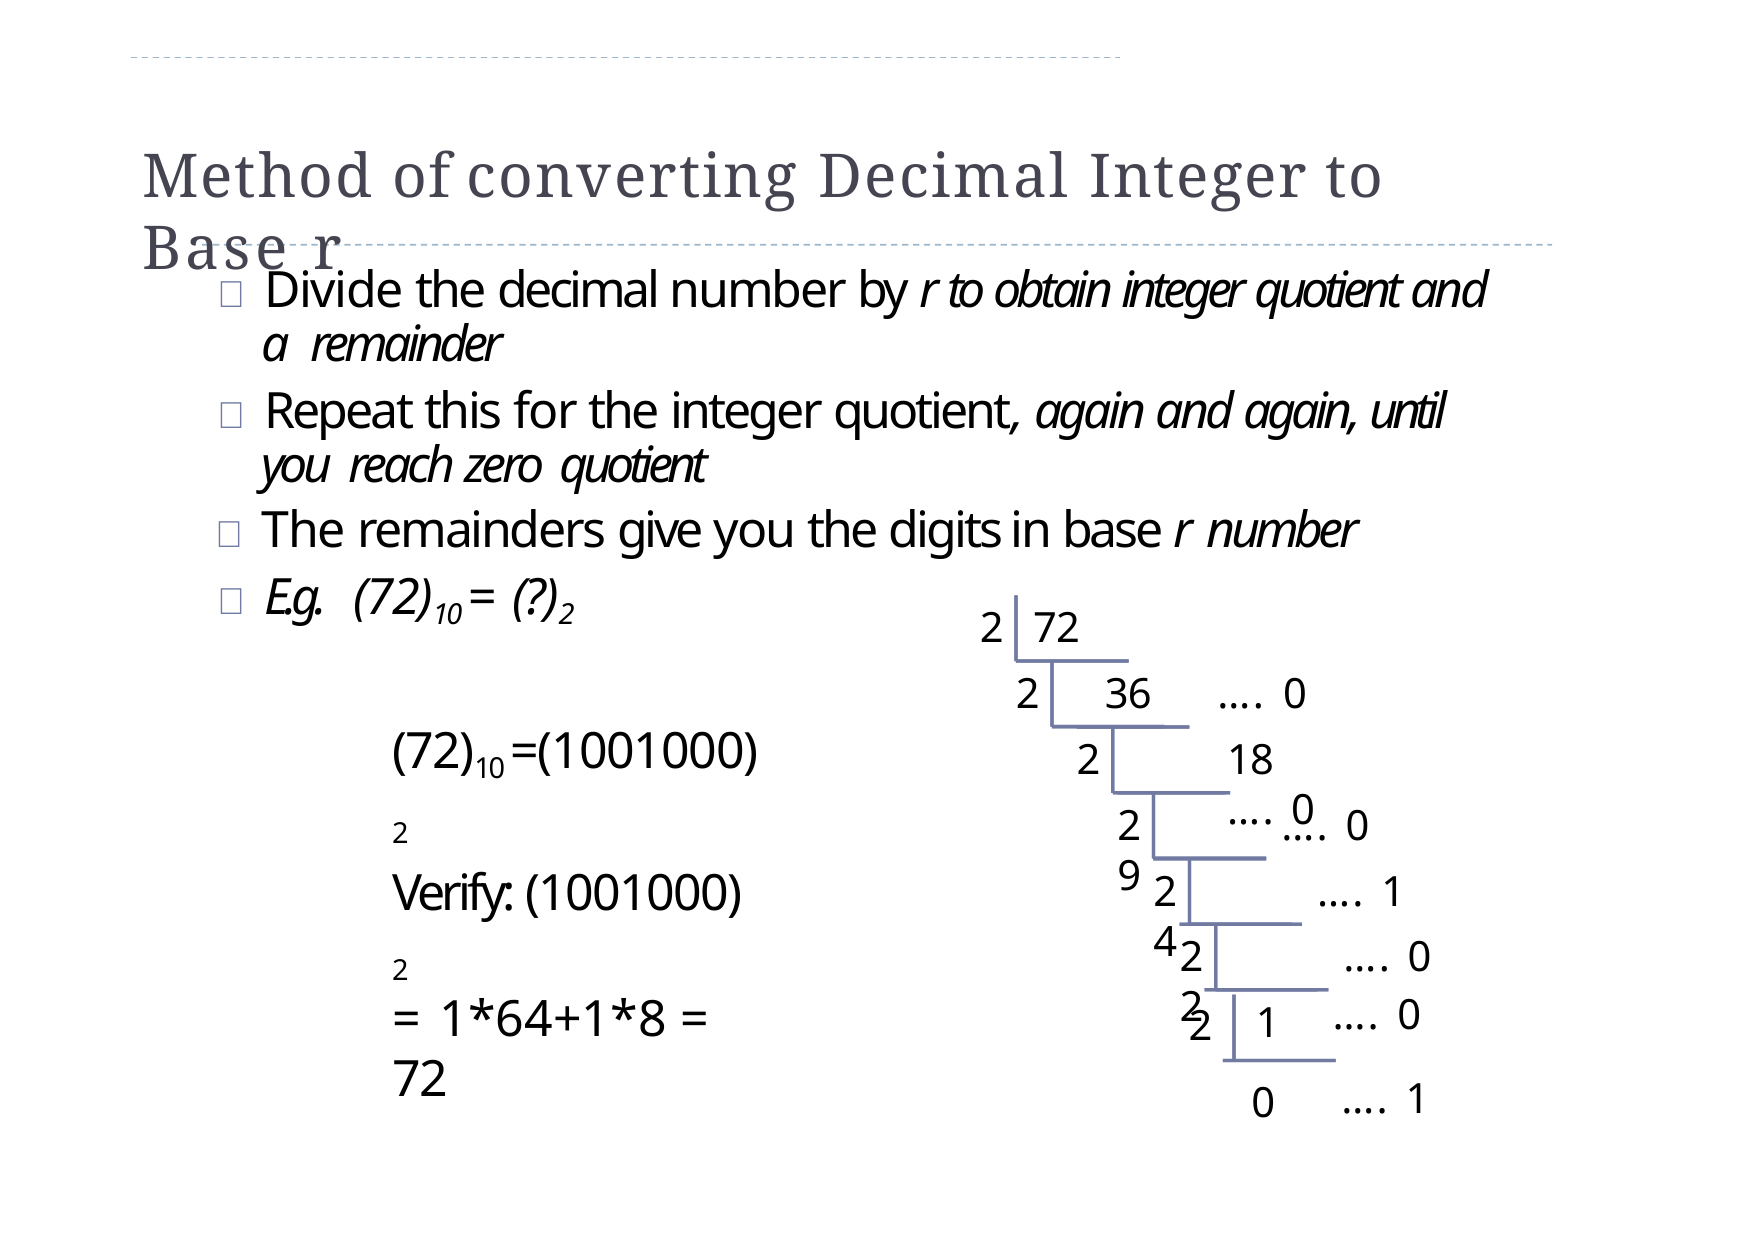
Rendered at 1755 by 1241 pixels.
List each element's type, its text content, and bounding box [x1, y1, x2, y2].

text_box 1 [1253, 994, 1279, 1046]
text_box [1117, 791, 1231, 795]
text_box …. 0 …. 0 [1330, 920, 1436, 1038]
text_box 2 72 2 36 …. 0 2 18 …. 0 [977, 582, 1334, 833]
text_box [1179, 922, 1293, 926]
text_box [1232, 994, 1236, 1058]
title Method of converting Decimal Integer to Base r [140, 134, 1534, 345]
text_box (72)10 =(1001000) 2 [389, 716, 787, 850]
text_box …. 0 [1279, 796, 1374, 849]
text_box 2 4 [1151, 862, 1228, 965]
text_box [1204, 988, 1318, 992]
text_box  Divide the decimal number by r to obtain integer quotient and a remainder  Repeat this for the integer quotient, again and again, until you reach zero quotient  The remainders give you the digits in base r number [215, 254, 1510, 558]
text_box 2 9 [1115, 796, 1192, 899]
text_box 0 [1249, 1073, 1275, 1126]
text_box …. 1 [1339, 1070, 1434, 1123]
text_box …. 1 [1315, 862, 1410, 915]
text_box [1153, 856, 1267, 861]
text_box  E.g. (72)10 = (?)2 [215, 562, 591, 631]
text_box 2 2 [1177, 927, 1254, 1030]
text_box Verify: (1001000) 2 = 1*64+1*8 = 72 [389, 858, 762, 1106]
text_box [1318, 988, 1329, 992]
text_box [1222, 1058, 1336, 1063]
text_box 2 [1186, 996, 1212, 1049]
